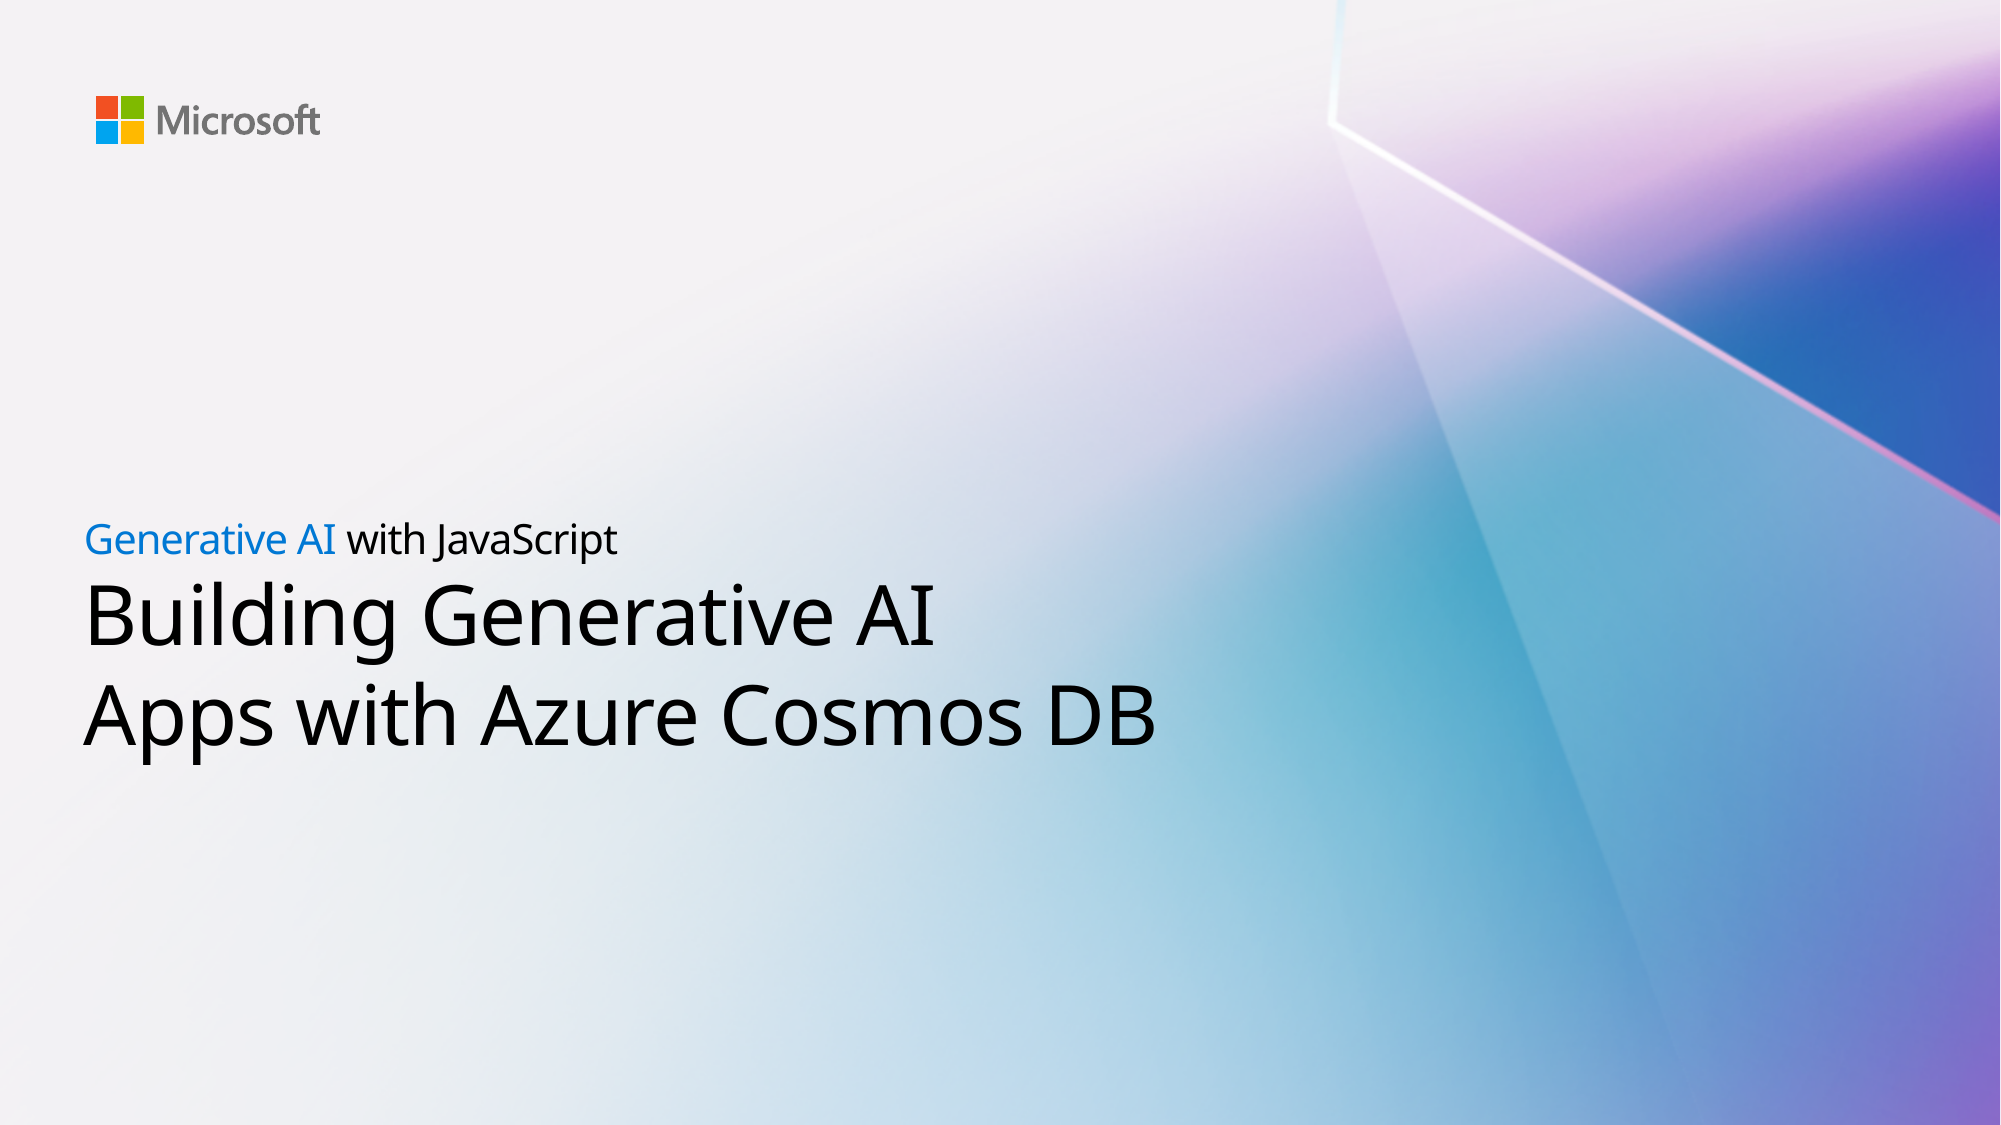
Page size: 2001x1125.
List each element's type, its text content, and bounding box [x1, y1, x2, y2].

text_box Generative AI with JavaScript [83, 512, 901, 563]
title Building Generative AI Apps with Azure Cosmos DB [83, 562, 1199, 866]
picture [0, 0, 2001, 1125]
